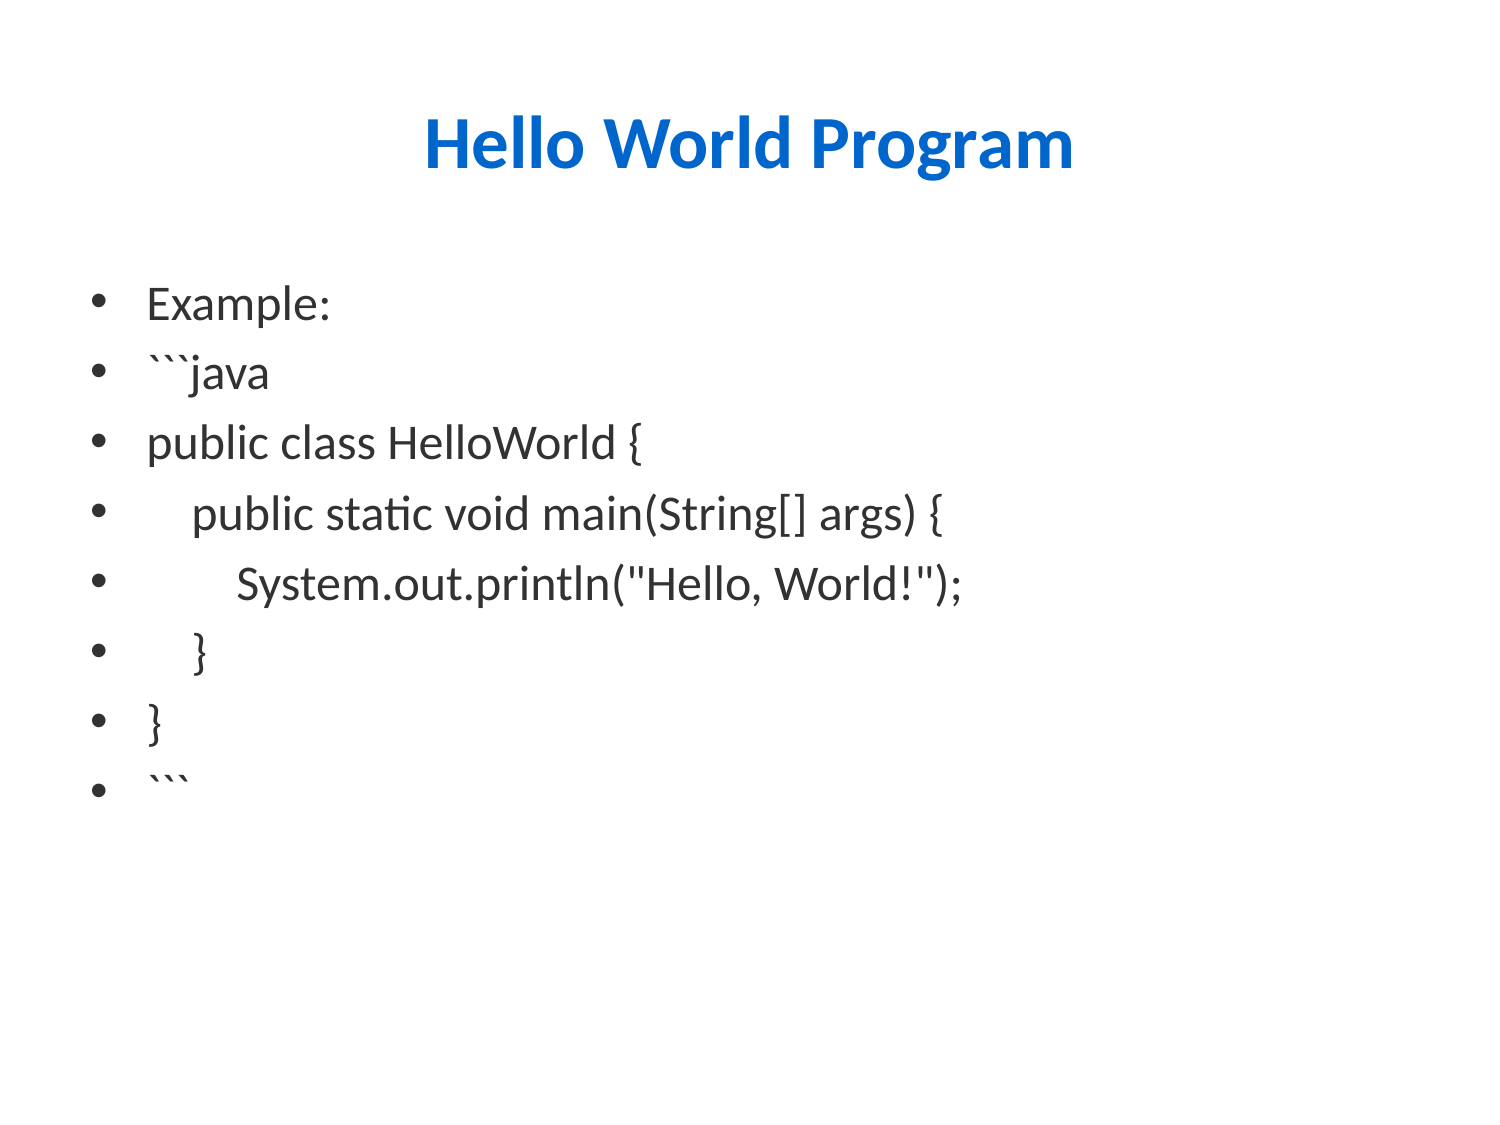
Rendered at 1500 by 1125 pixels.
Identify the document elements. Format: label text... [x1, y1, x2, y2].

title Hello World Program [75, 45, 1425, 233]
list Example: ```java public class HelloWorld { public static void main(String[] args) { System.out.println("Hello, World!"); } } ``` [75, 262, 1425, 1005]
